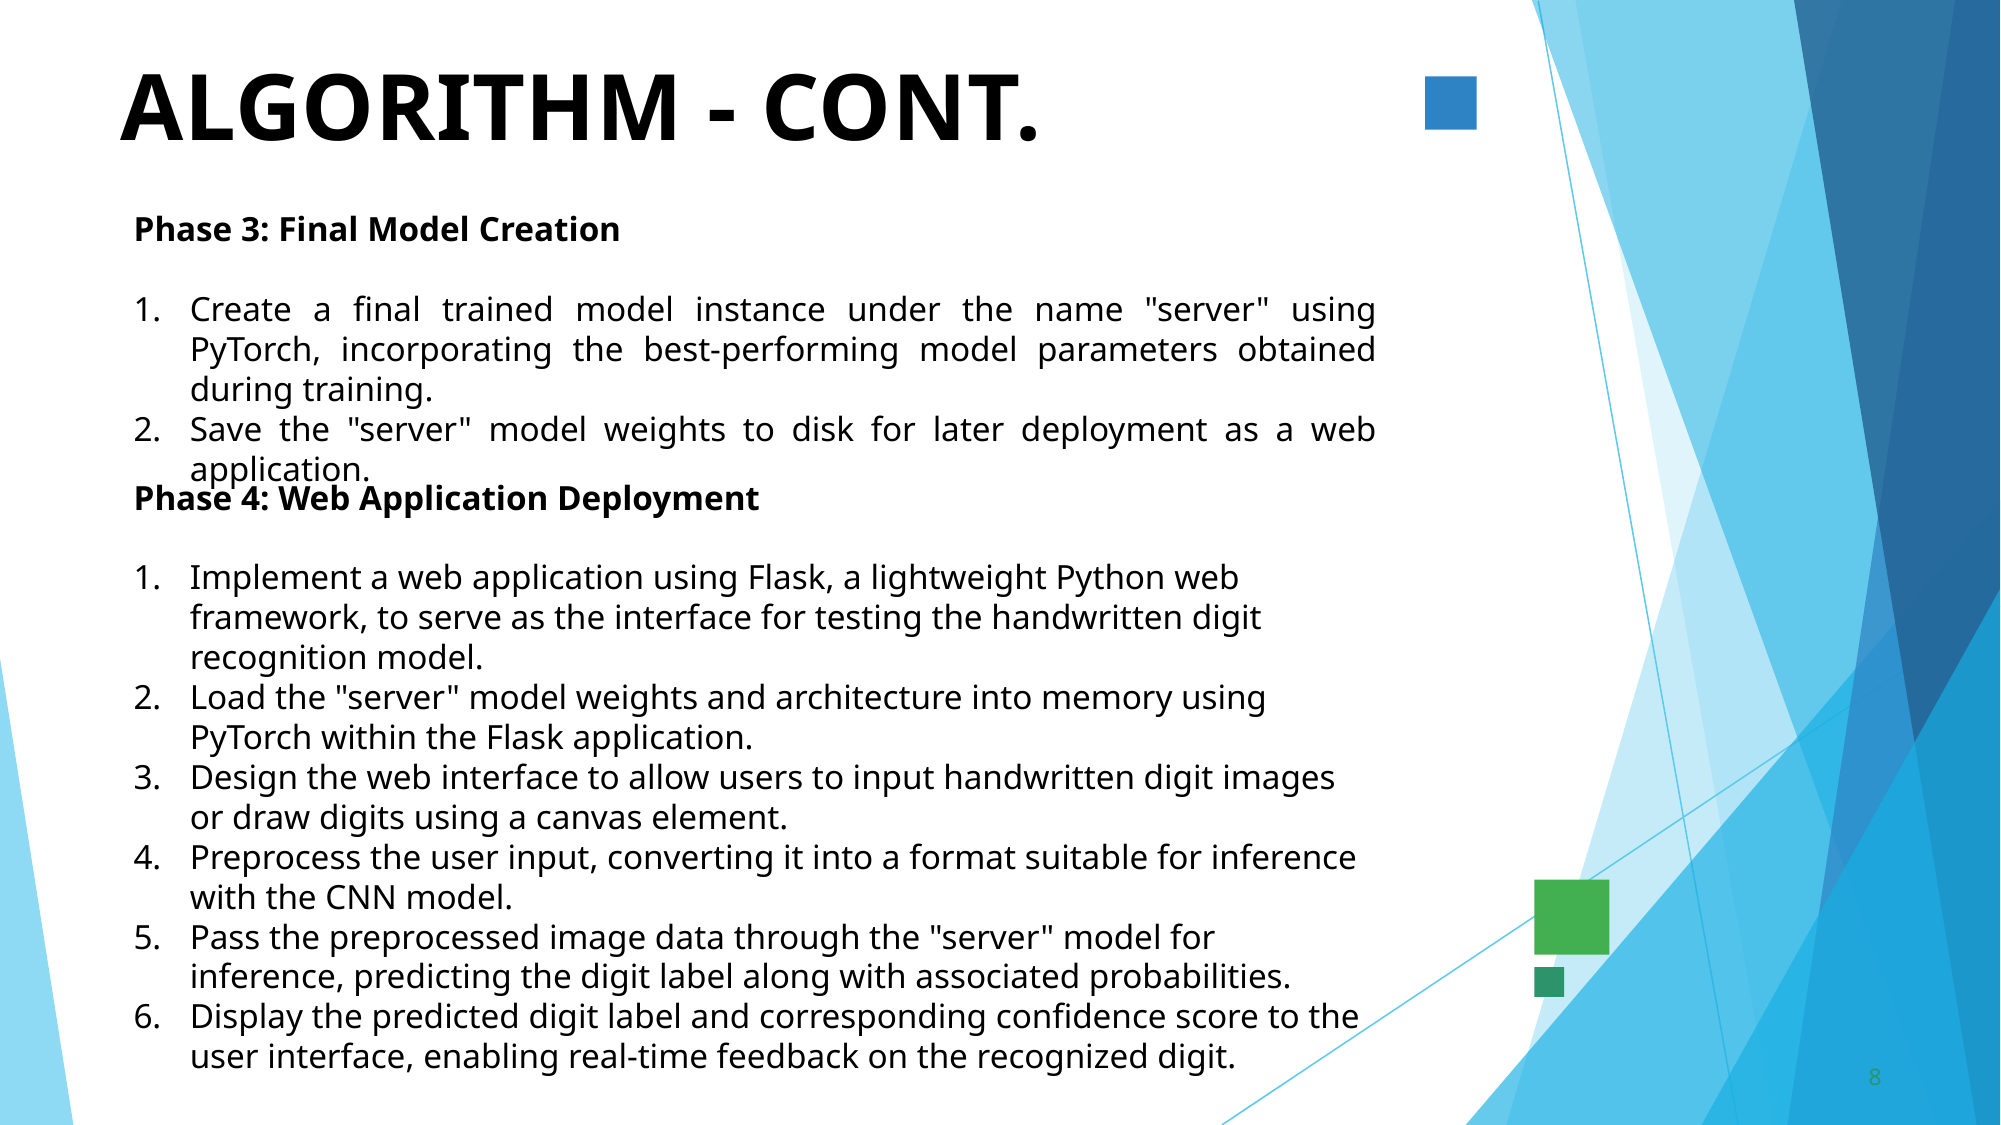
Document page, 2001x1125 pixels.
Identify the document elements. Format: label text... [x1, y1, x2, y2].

text_box [1534, 879, 1610, 955]
text_box Phase 4: Web Application Deployment Implement a web application using Flask, a lightweight Python web framework, to serve as the interface for testing the handwritten digit recognition model. Load the "server" model weights and architecture into memory using PyTorch within the Flask application. Design the web interface to allow users to input handwritten digit images or draw digits using a canvas element. Preprocess the user input, converting it into a format suitable for inference with the CNN model. Pass the preprocessed image data through the "server" model for inference, predicting the digit label along with associated probabilities. Display the predicted digit label and corresponding confidence score to the user interface, enabling real-time feedback on the recognized digit. [118, 469, 1394, 1083]
text_box [1534, 967, 1565, 997]
picture [118, 1012, 477, 1093]
slide_number 8 [1862, 1061, 1888, 1125]
text_box [1425, 76, 1477, 130]
title ALGORITHM - CONT. [118, 46, 1063, 201]
text_box Phase 3: Final Model Creation Create a final trained model instance under the name "server" using PyTorch, incorporating the best-performing model parameters obtained during training. Save the "server" model weights to disk for later deployment as a web application. [118, 201, 1394, 469]
